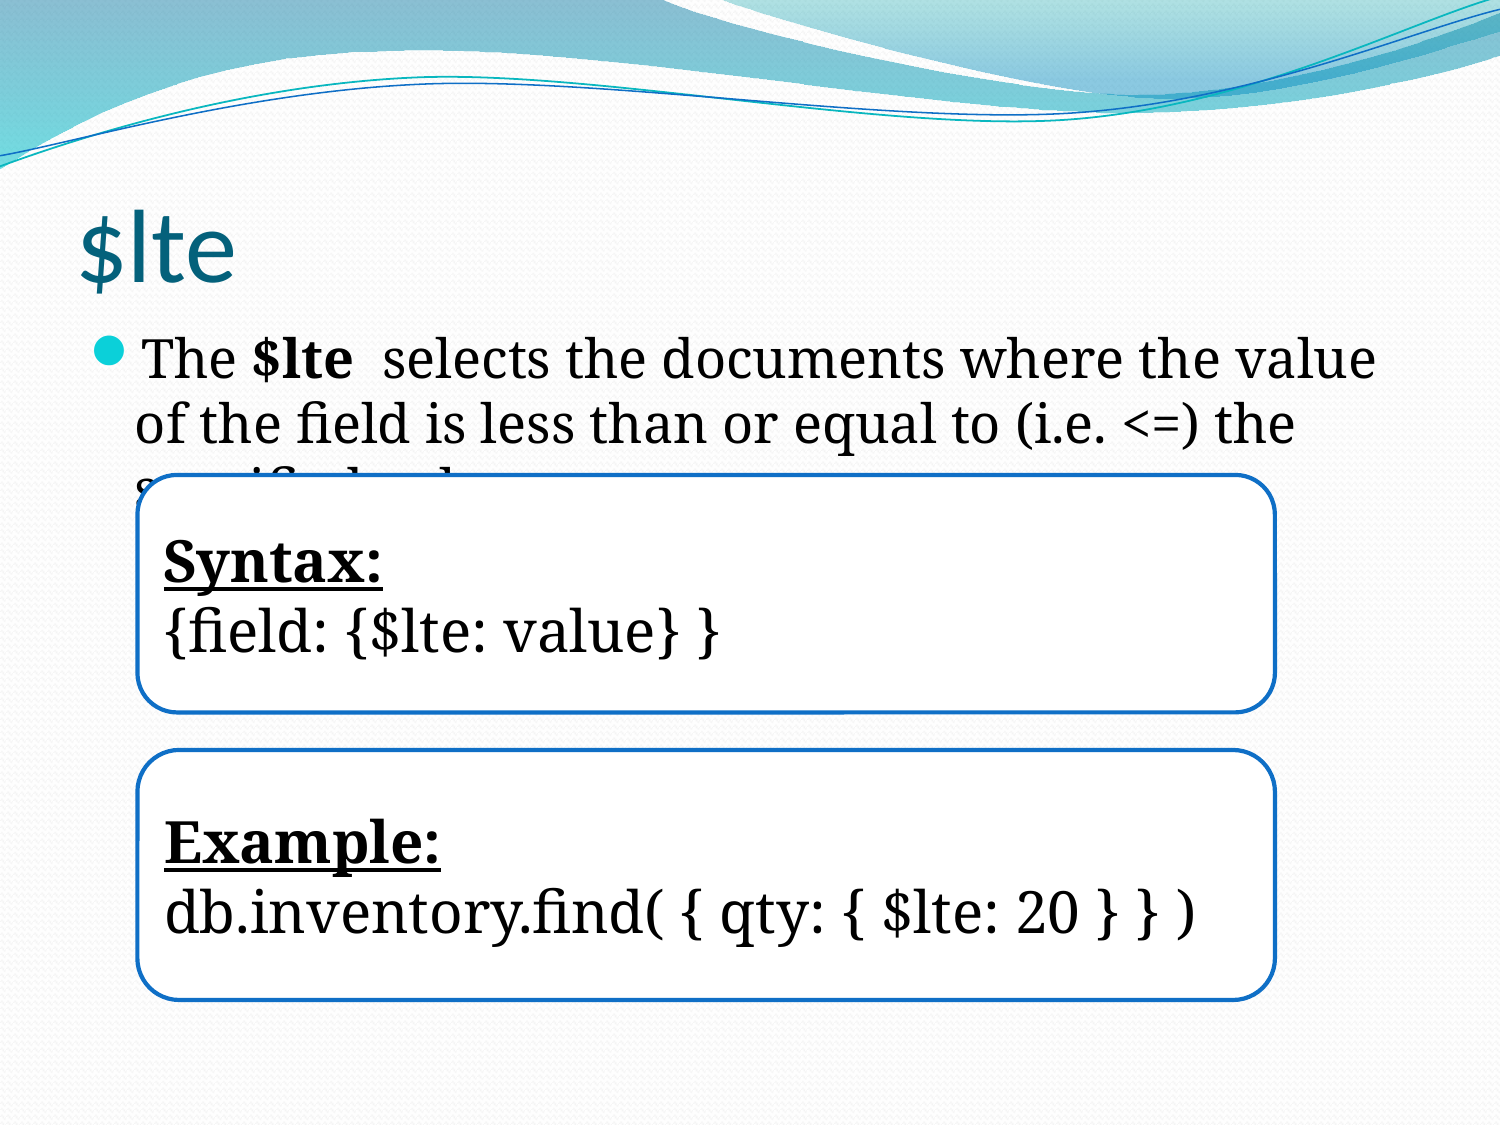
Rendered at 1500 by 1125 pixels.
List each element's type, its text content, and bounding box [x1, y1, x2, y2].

list The $lte selects the documents where the value of the field is less than or equal to (i.e. <=) the specified value. [75, 317, 1425, 1038]
text_box Example: db.inventory.find( { qty: { $lte: 20 } } ) [135, 747, 1278, 1003]
title $lte [75, 115, 1425, 303]
text_box Syntax: {field: {$lte: value} } [135, 472, 1278, 715]
